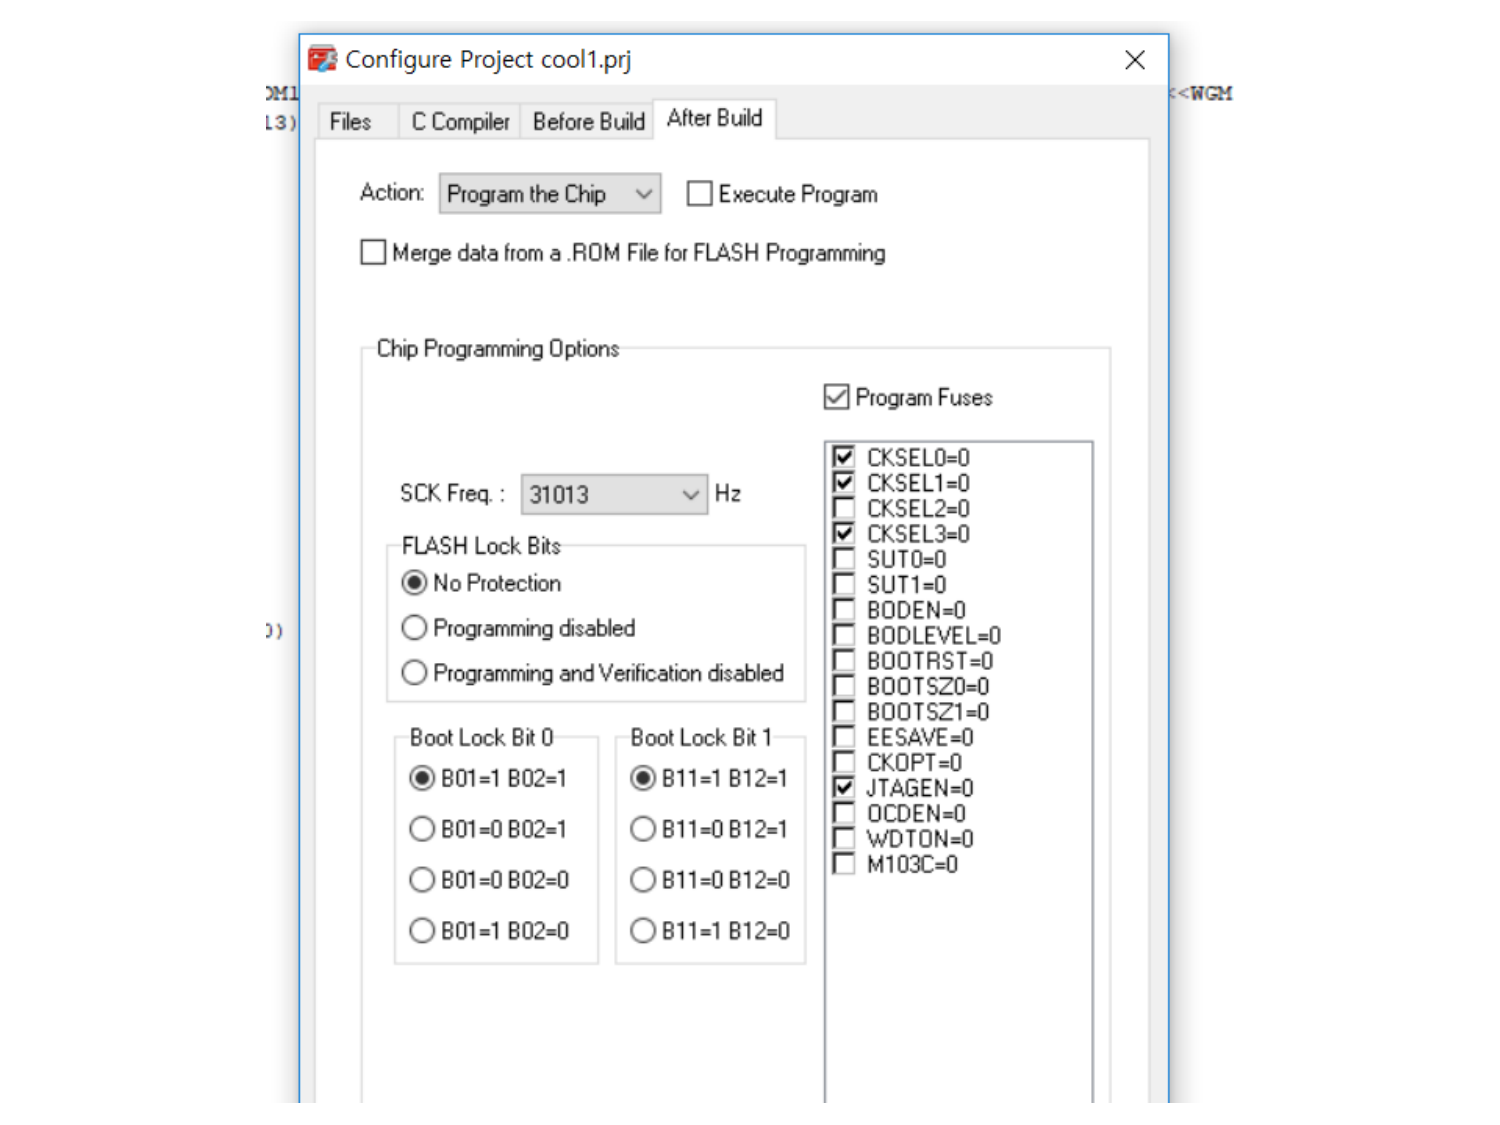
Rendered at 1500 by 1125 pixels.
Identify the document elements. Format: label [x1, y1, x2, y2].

picture [266, 21, 1234, 1104]
